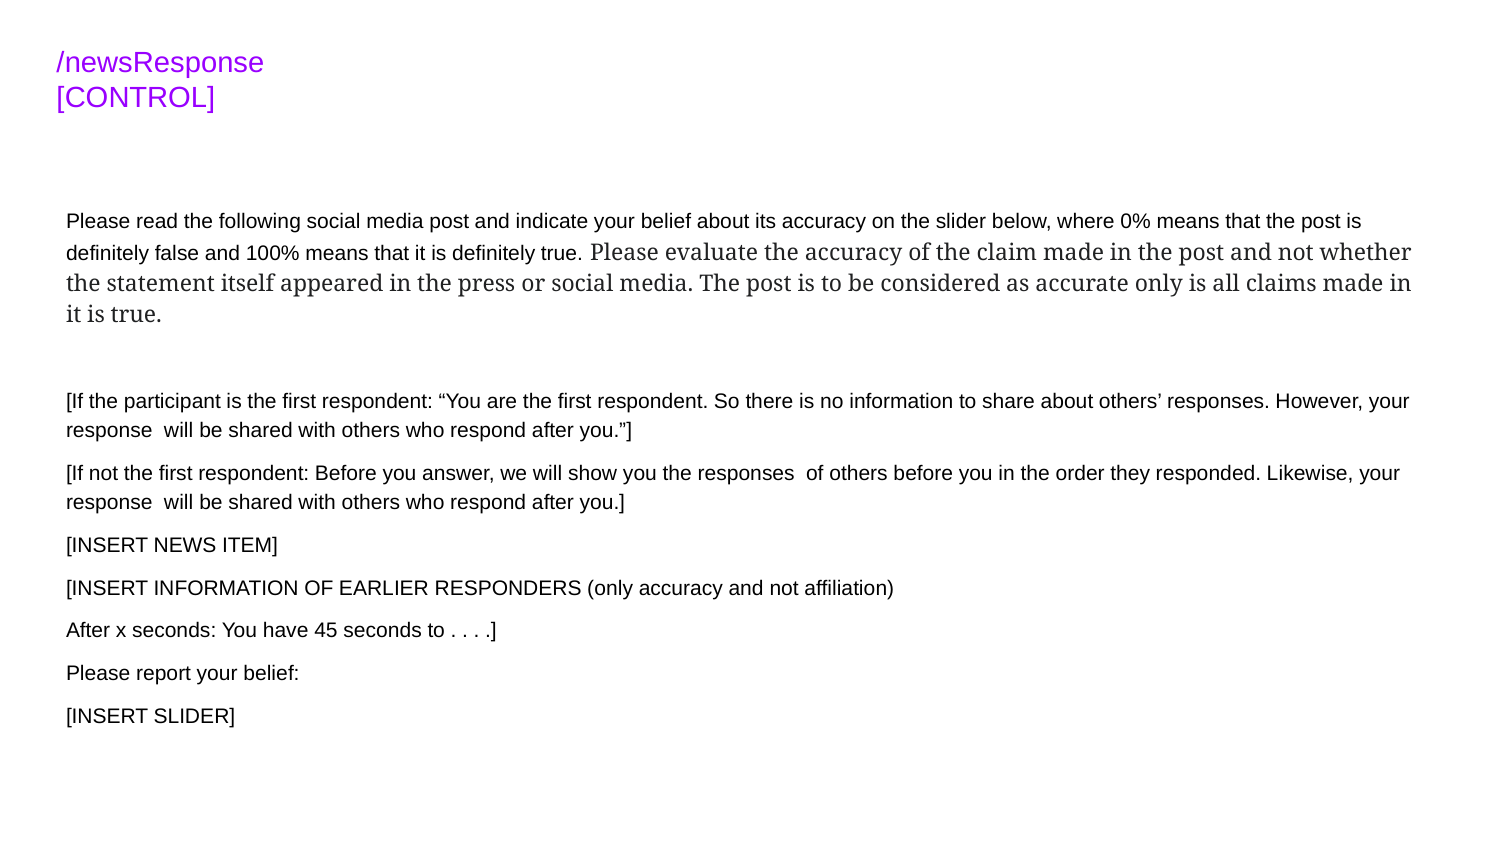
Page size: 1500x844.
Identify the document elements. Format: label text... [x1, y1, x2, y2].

text_box /newsResponse [CONTROL] [41, 28, 409, 129]
list Please read the following social media post and indicate your belief about its accuracy on the slider below, where 0% means that the post is definitely false and 100% means that it is definitely true. Please evaluate the accuracy of the claim made in the post and not whether the statement itself appeared in the press or social media. The post is to be considered as accurate only is all claims made in it is true. [If the participant is the first respondent: “You are the first respondent. So there is no information to share about others’ responses. However, your response will be shared with others who respond after you.”] [If not the first respondent: Before you answer, we will show you the responses of others before you in the order they responded. Likewise, your response will be shared with others who respond after you.] [INSERT NEWS ITEM] [INSERT INFORMATION OF EARLIER RESPONDERS (only accuracy and not affiliation) After x seconds: You have 45 seconds to . . . .] Please report your belief: [INSERT SLIDER] [51, 189, 1449, 750]
